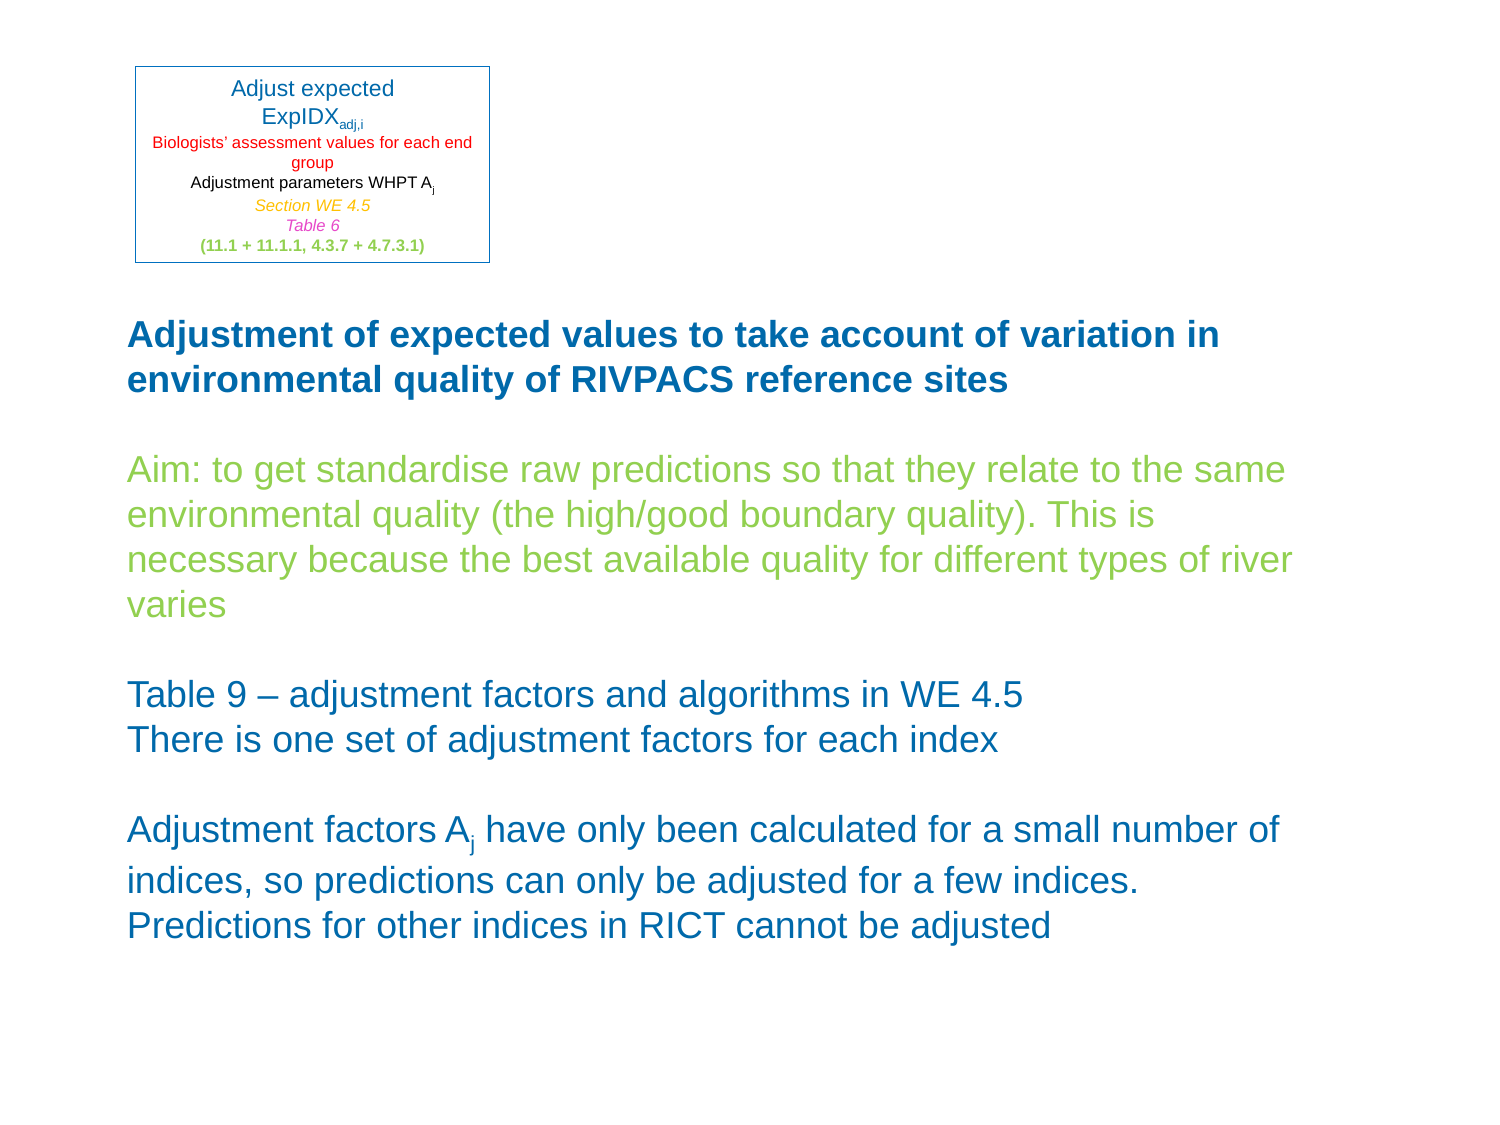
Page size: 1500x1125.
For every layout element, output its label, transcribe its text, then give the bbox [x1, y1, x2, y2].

text_box Adjust expected ExpIDXadj,i Biologists’ assessment values for each end group Adjustment parameters WHPT Aj Section WE 4.5 Table 6 (11.1 + 11.1.1, 4.3.7 + 4.7.3.1) [135, 66, 490, 263]
text_box Adjustment of expected values to take account of variation in environmental quality of RIVPACS reference sites Aim: to get standardise raw predictions so that they relate to the same environmental quality (the high/good boundary quality). This is necessary because the best available quality for different types of river varies Table 9 – adjustment factors and algorithms in WE 4.5 There is one set of adjustment factors for each index Adjustment factors Aj have only been calculated for a small number of indices, so predictions can only be adjusted for a few indices. Predictions for other indices in RICT cannot be adjusted [112, 302, 1317, 954]
